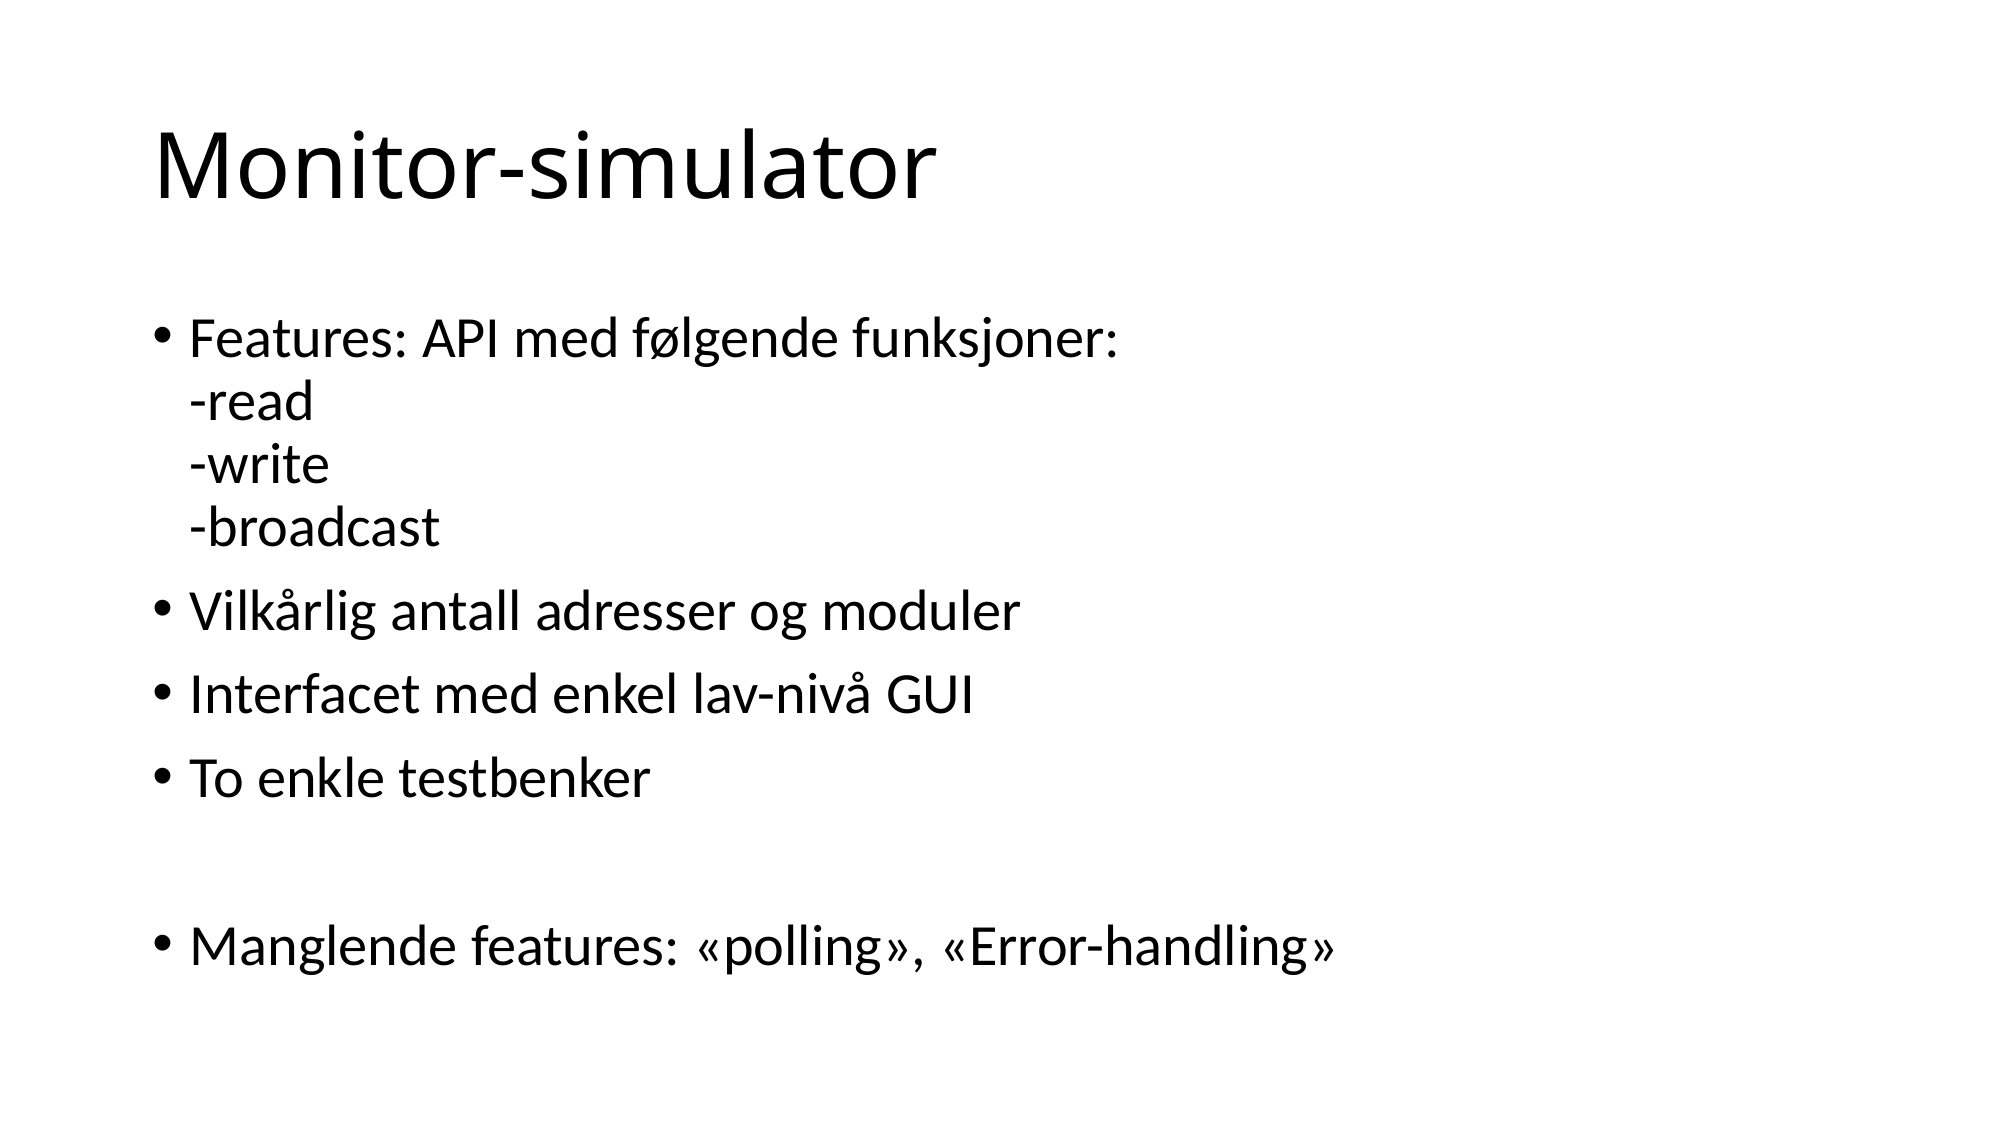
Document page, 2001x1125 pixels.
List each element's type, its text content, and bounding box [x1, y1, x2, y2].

title Monitor-simulator [137, 59, 1863, 278]
list Features: API med følgende funksjoner: -read -write -broadcast Vilkårlig antall adresser og moduler Interfacet med enkel lav-nivå GUI To enkle testbenker Manglende features: «polling», «Error-handling» [137, 299, 1863, 1014]
